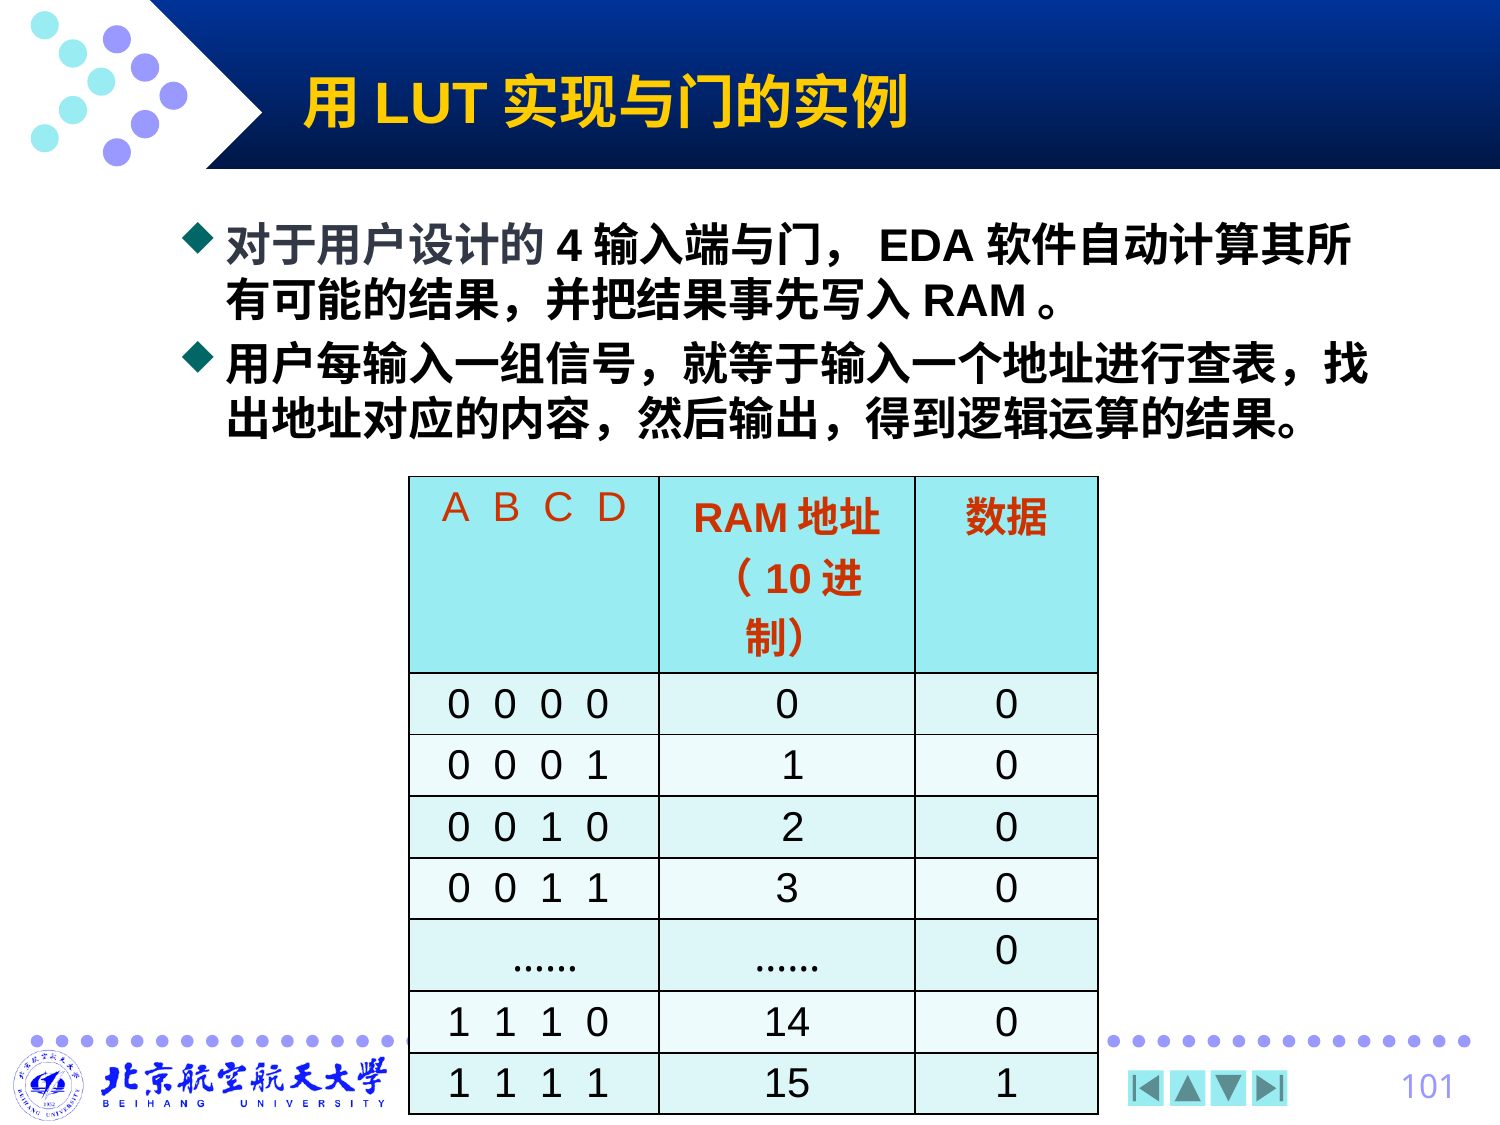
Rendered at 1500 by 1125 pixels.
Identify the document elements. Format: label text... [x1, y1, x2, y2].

table_cell 1 1 1 1 [410, 1054, 658, 1113]
table_cell 0 0 1 1 [410, 859, 658, 918]
table_cell 1 1 1 0 [410, 992, 658, 1052]
table_cell …… [660, 920, 914, 990]
table_cell 0 [916, 735, 1097, 795]
text_box 101 [1328, 1058, 1472, 1109]
table_cell 0 [916, 674, 1097, 734]
table_header RAM地址（10进制） [660, 477, 914, 672]
title 用LUT实现与门的实例 [287, 49, 1413, 151]
table_cell 0 [916, 859, 1097, 918]
table_cell 0 [660, 674, 914, 734]
table_cell 3 [660, 859, 914, 918]
table_header A B C D [410, 477, 658, 672]
table_cell 0 0 0 1 [410, 735, 658, 795]
picture [13, 1047, 387, 1125]
table_cell 0 [916, 920, 1097, 990]
table_header 数据 [916, 477, 1097, 672]
table_cell …… [410, 920, 658, 990]
table_cell 0 [916, 992, 1097, 1052]
table_cell 0 0 1 0 [410, 797, 658, 857]
list 对于用户设计的4输入端与门，EDA软件自动计算其所有可能的结果，并把结果事先写入RAM。 用户每输入一组信号，就等于输入一个地址进行查表，找出地址对应的内容，然后输出，得到逻辑运算的结果。 [88, 207, 1413, 463]
table_cell 1 [660, 735, 914, 795]
table_cell 0 0 0 0 [410, 674, 658, 734]
table_cell 1 [916, 1054, 1097, 1113]
table_cell 14 [660, 992, 914, 1052]
table_cell 0 [916, 797, 1097, 857]
table_cell 15 [660, 1054, 914, 1113]
table_cell 2 [660, 797, 914, 857]
